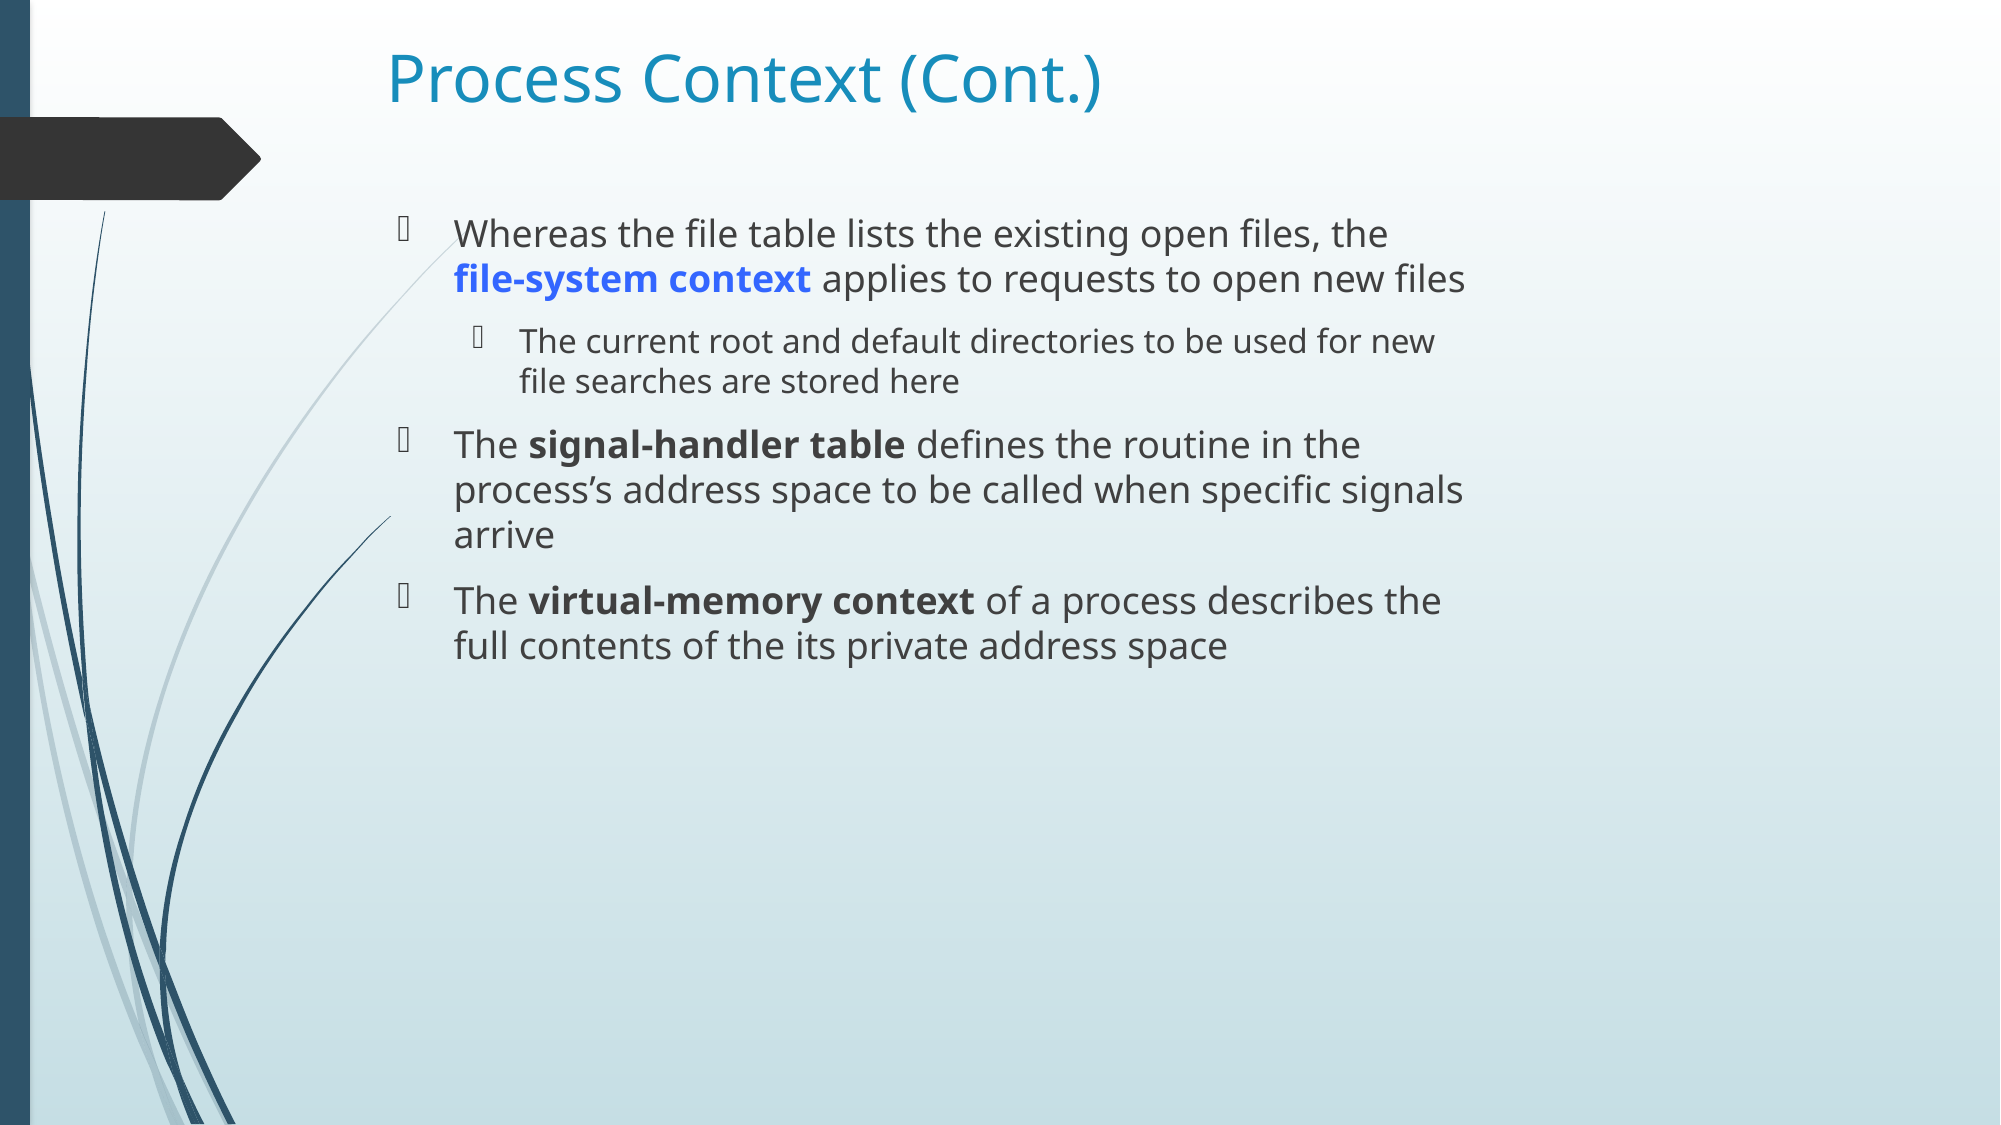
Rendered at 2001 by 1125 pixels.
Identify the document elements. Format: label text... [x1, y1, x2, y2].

title Process Context (Cont.) [371, 28, 1675, 124]
list Whereas the file table lists the existing open files, the file-system context applies to requests to open new files The current root and default directories to be used for new file searches are stored here The signal-handler table defines the routine in the process’s address space to be called when specific signals arrive The virtual-memory context of a process describes the full contents of the its private address space [382, 202, 1507, 946]
